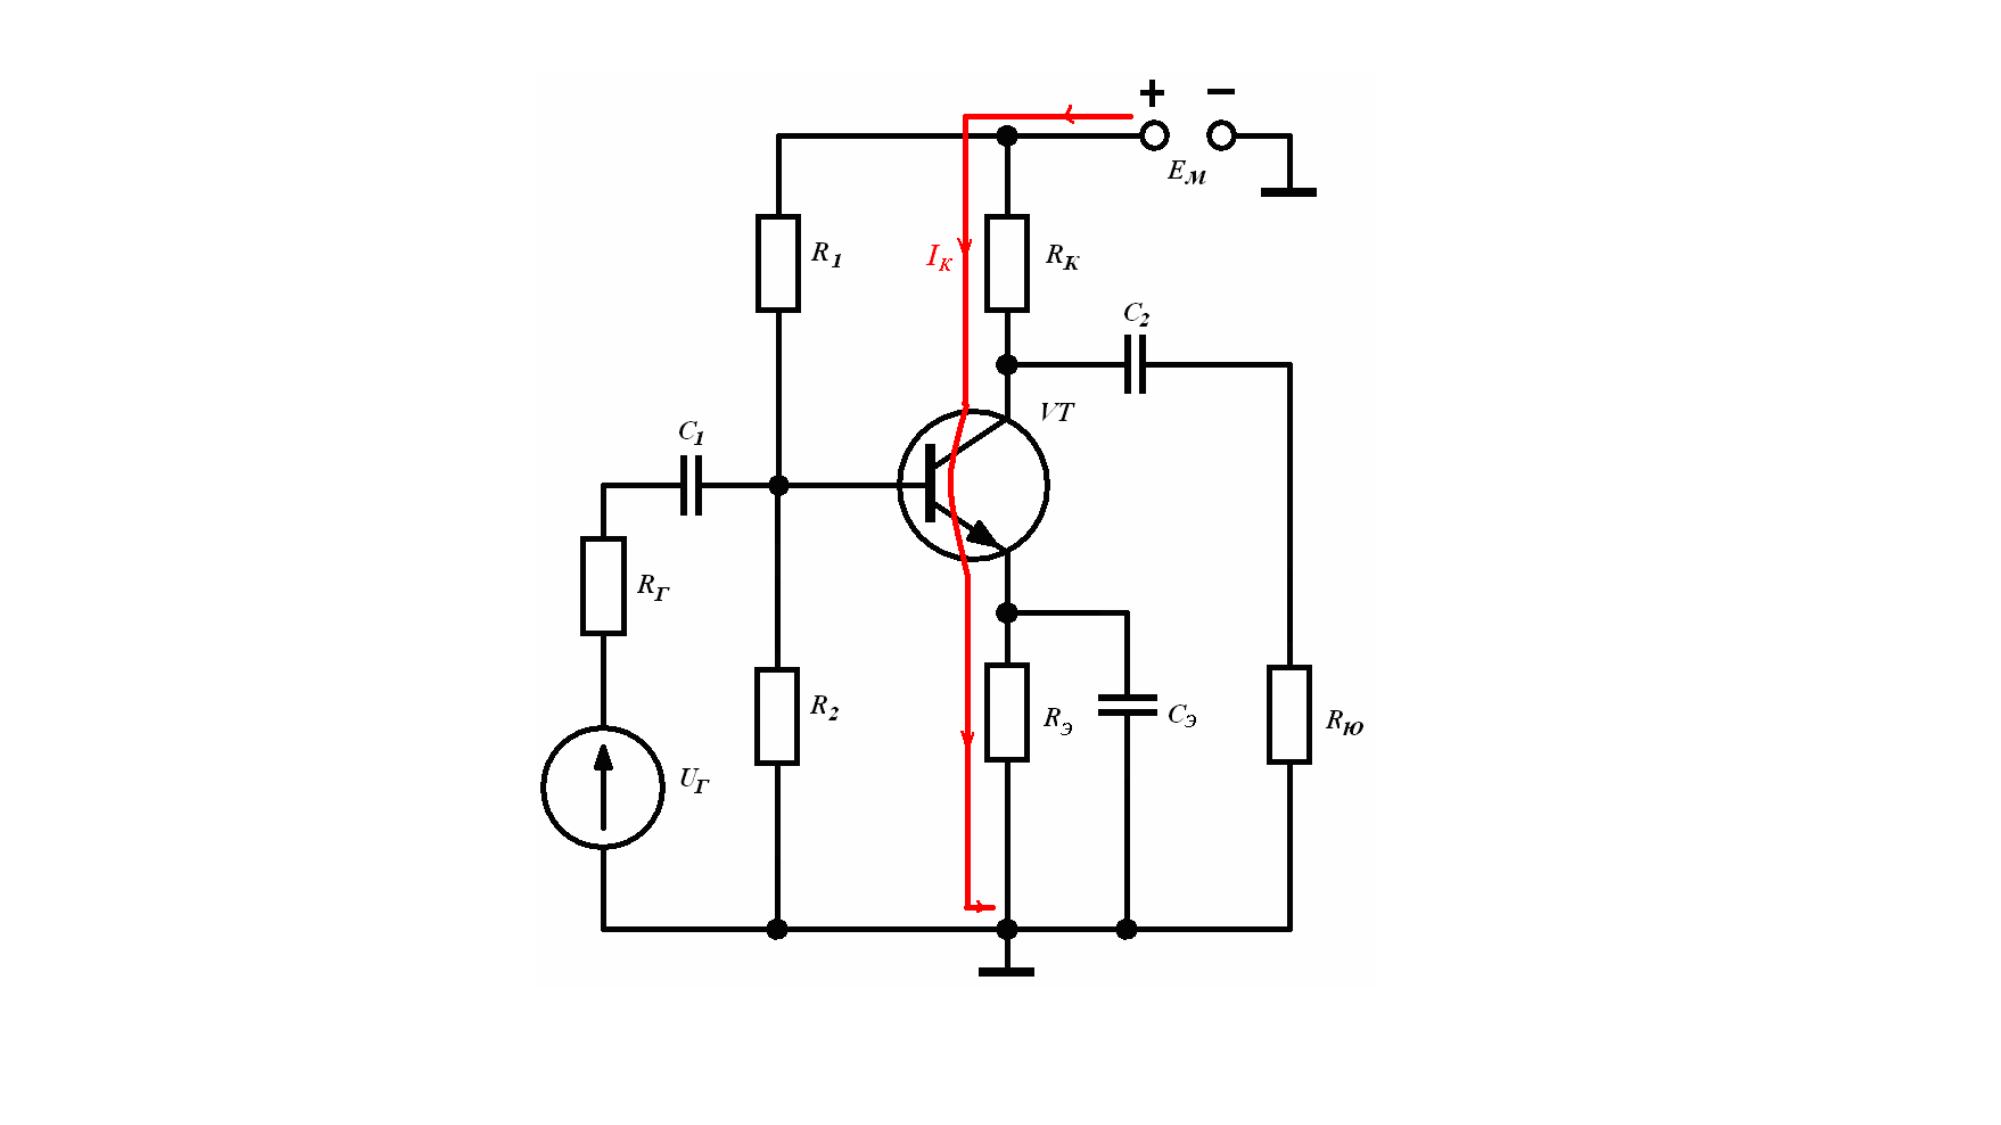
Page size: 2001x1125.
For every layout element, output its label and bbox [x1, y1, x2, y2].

picture [537, 74, 1376, 988]
